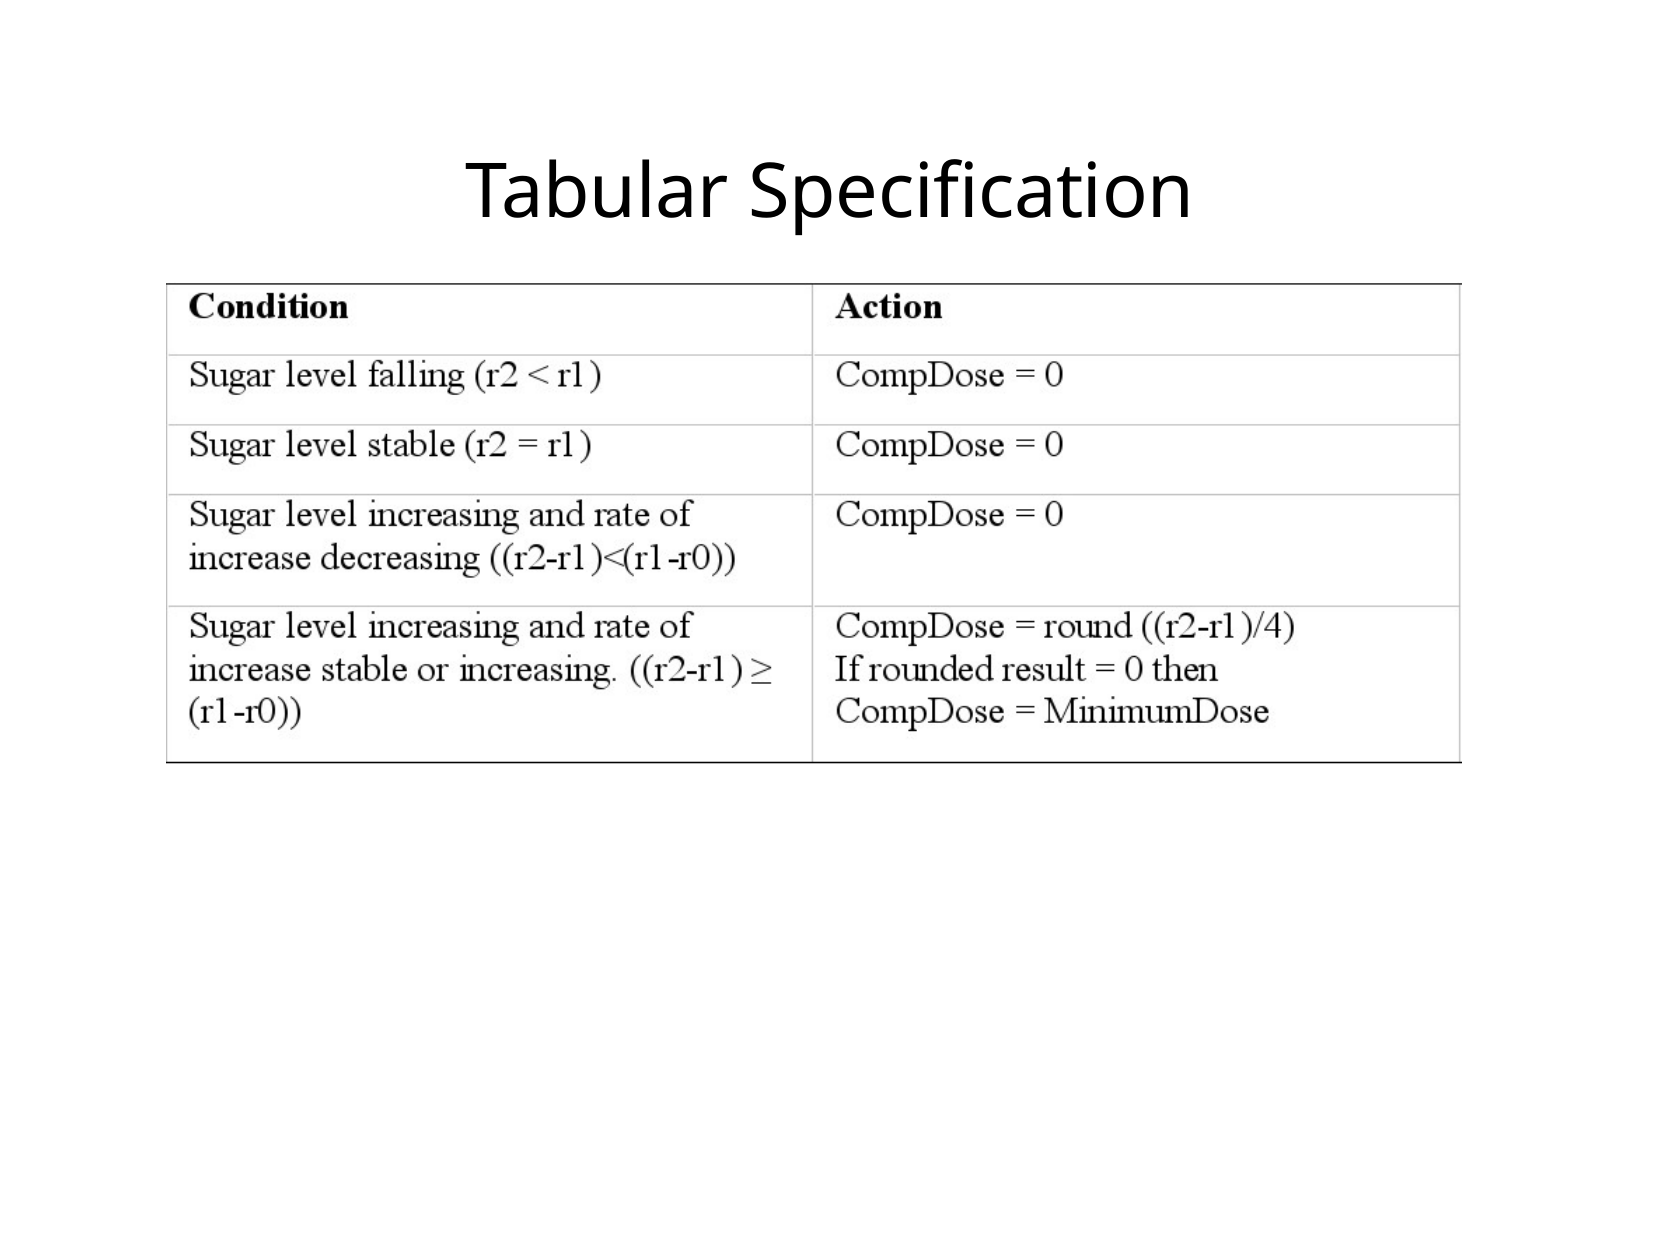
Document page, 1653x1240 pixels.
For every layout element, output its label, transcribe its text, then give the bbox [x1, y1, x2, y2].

title Tabular Specification [113, 81, 1539, 291]
picture [166, 281, 1462, 770]
